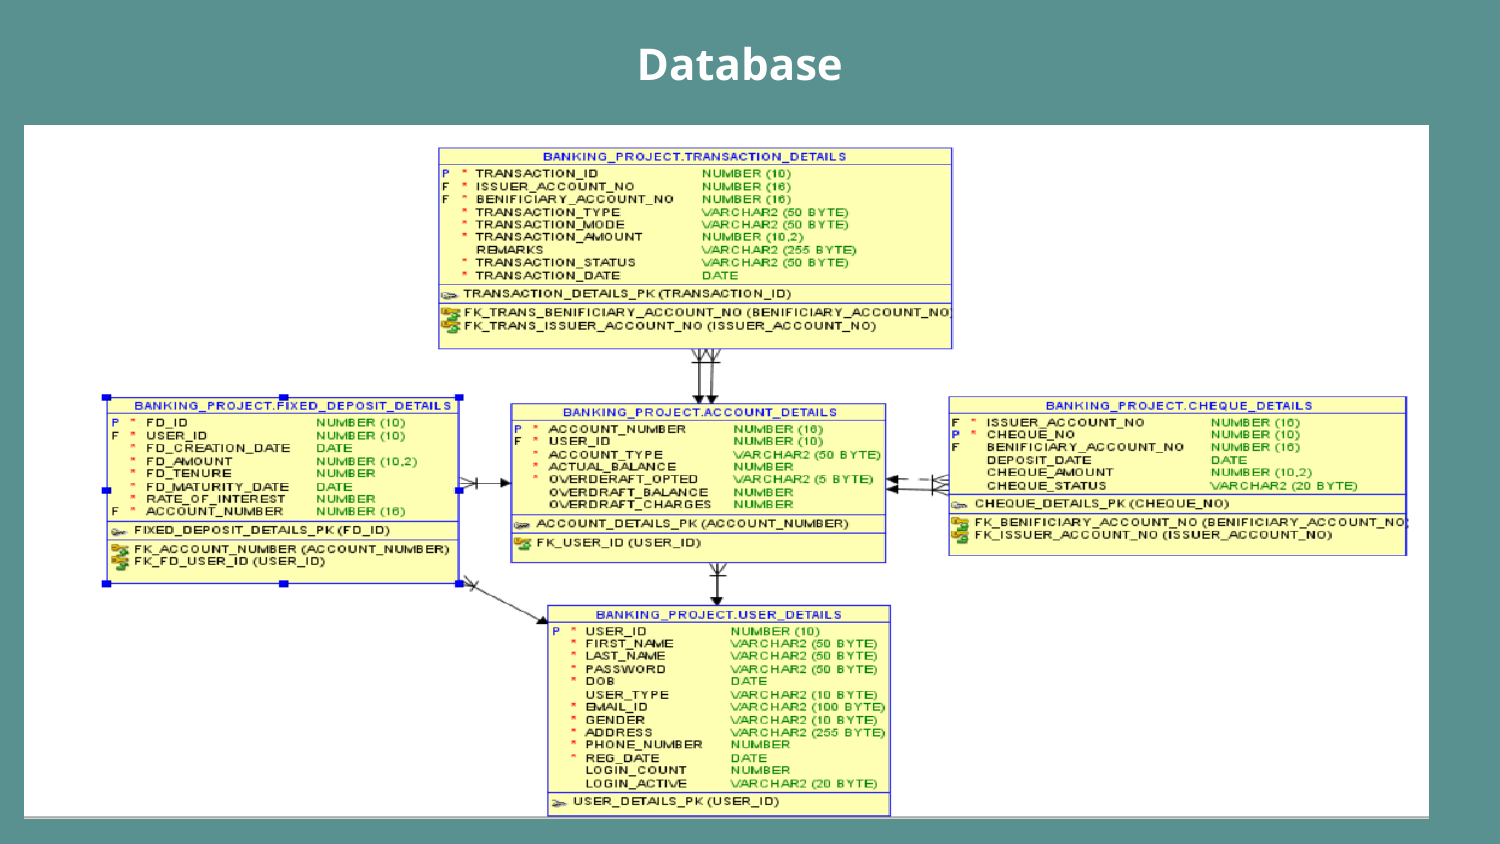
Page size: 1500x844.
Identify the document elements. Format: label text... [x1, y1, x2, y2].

text_box Database [242, 21, 1258, 101]
picture [24, 125, 1430, 819]
